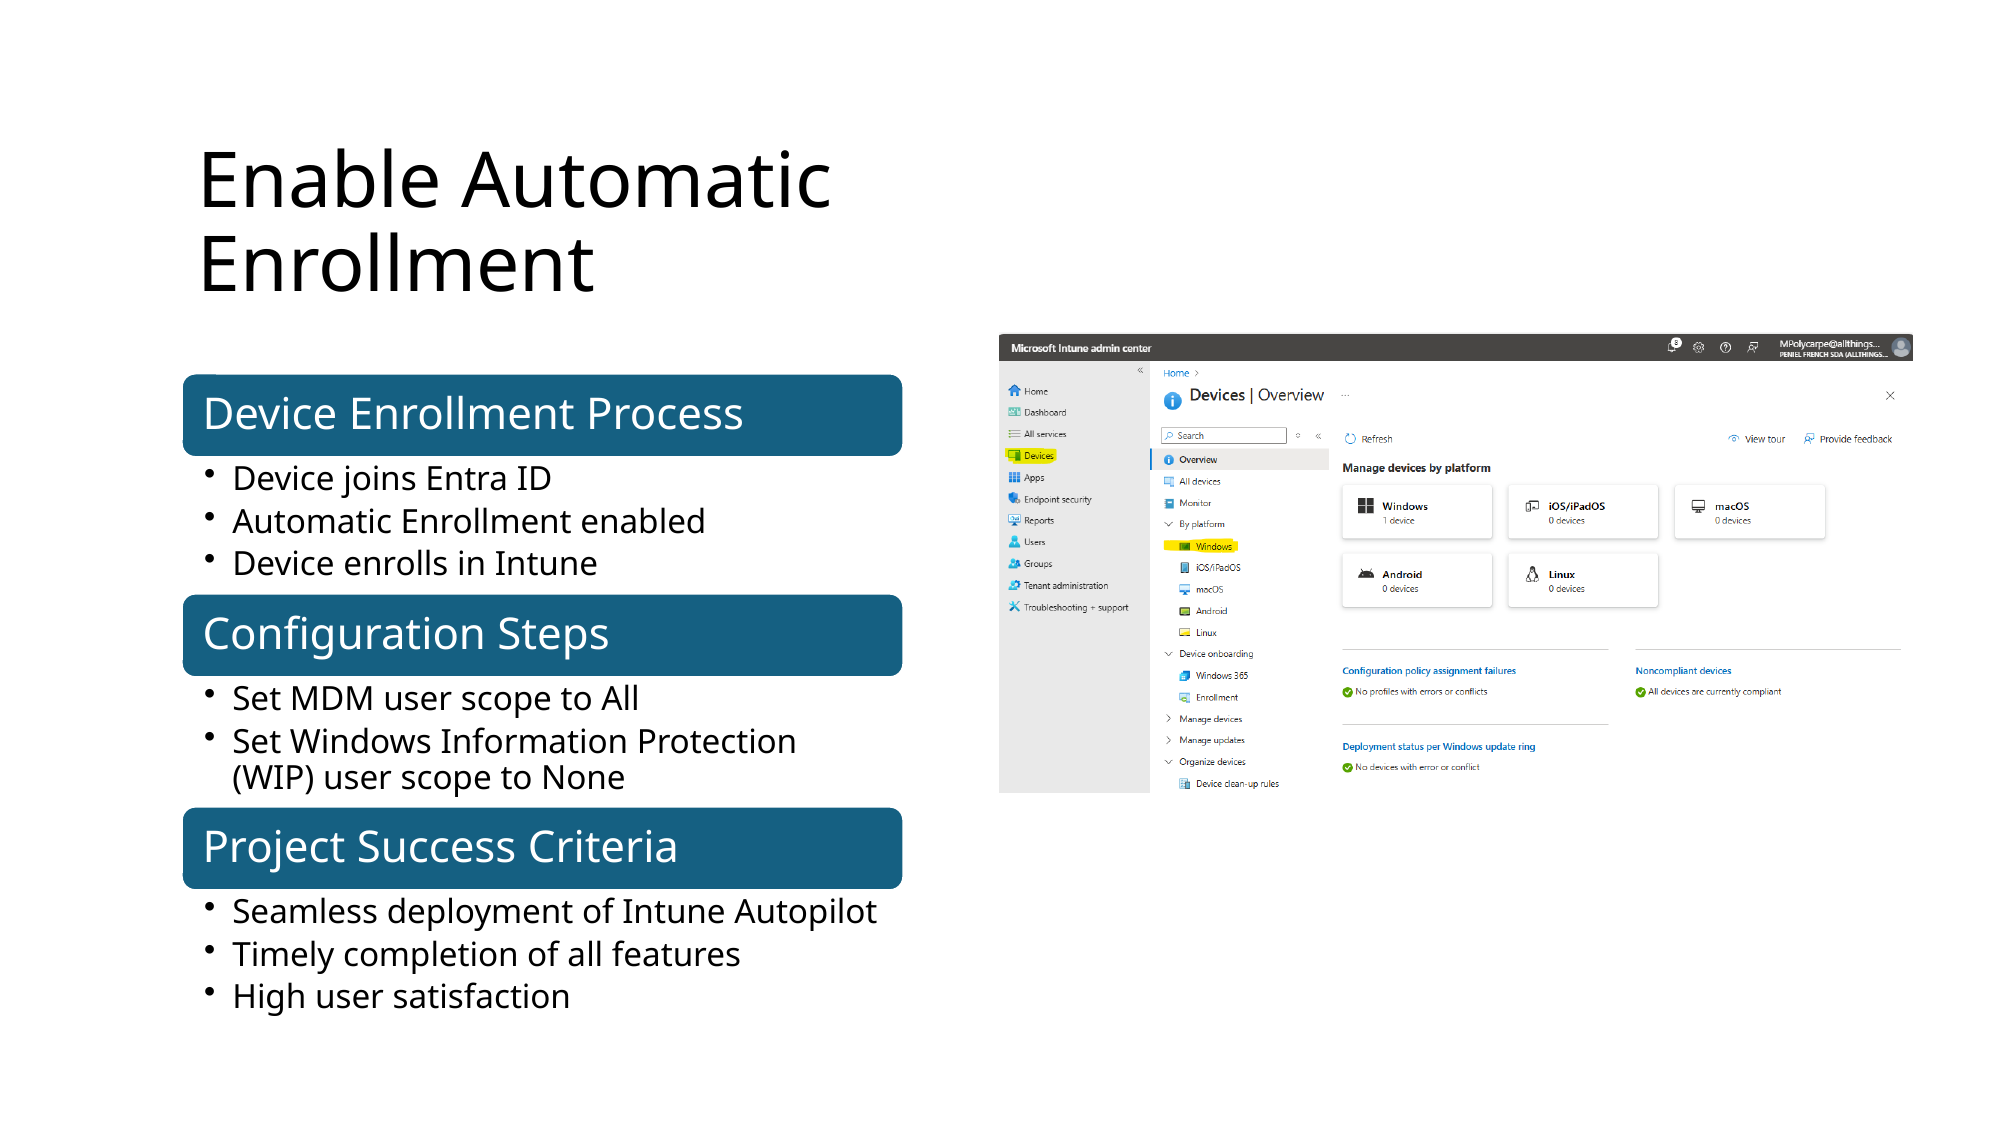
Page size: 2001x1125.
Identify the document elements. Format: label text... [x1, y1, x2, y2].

title Enable Automatic Enrollment [182, 87, 926, 362]
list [180, 361, 905, 1038]
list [999, 331, 1913, 794]
